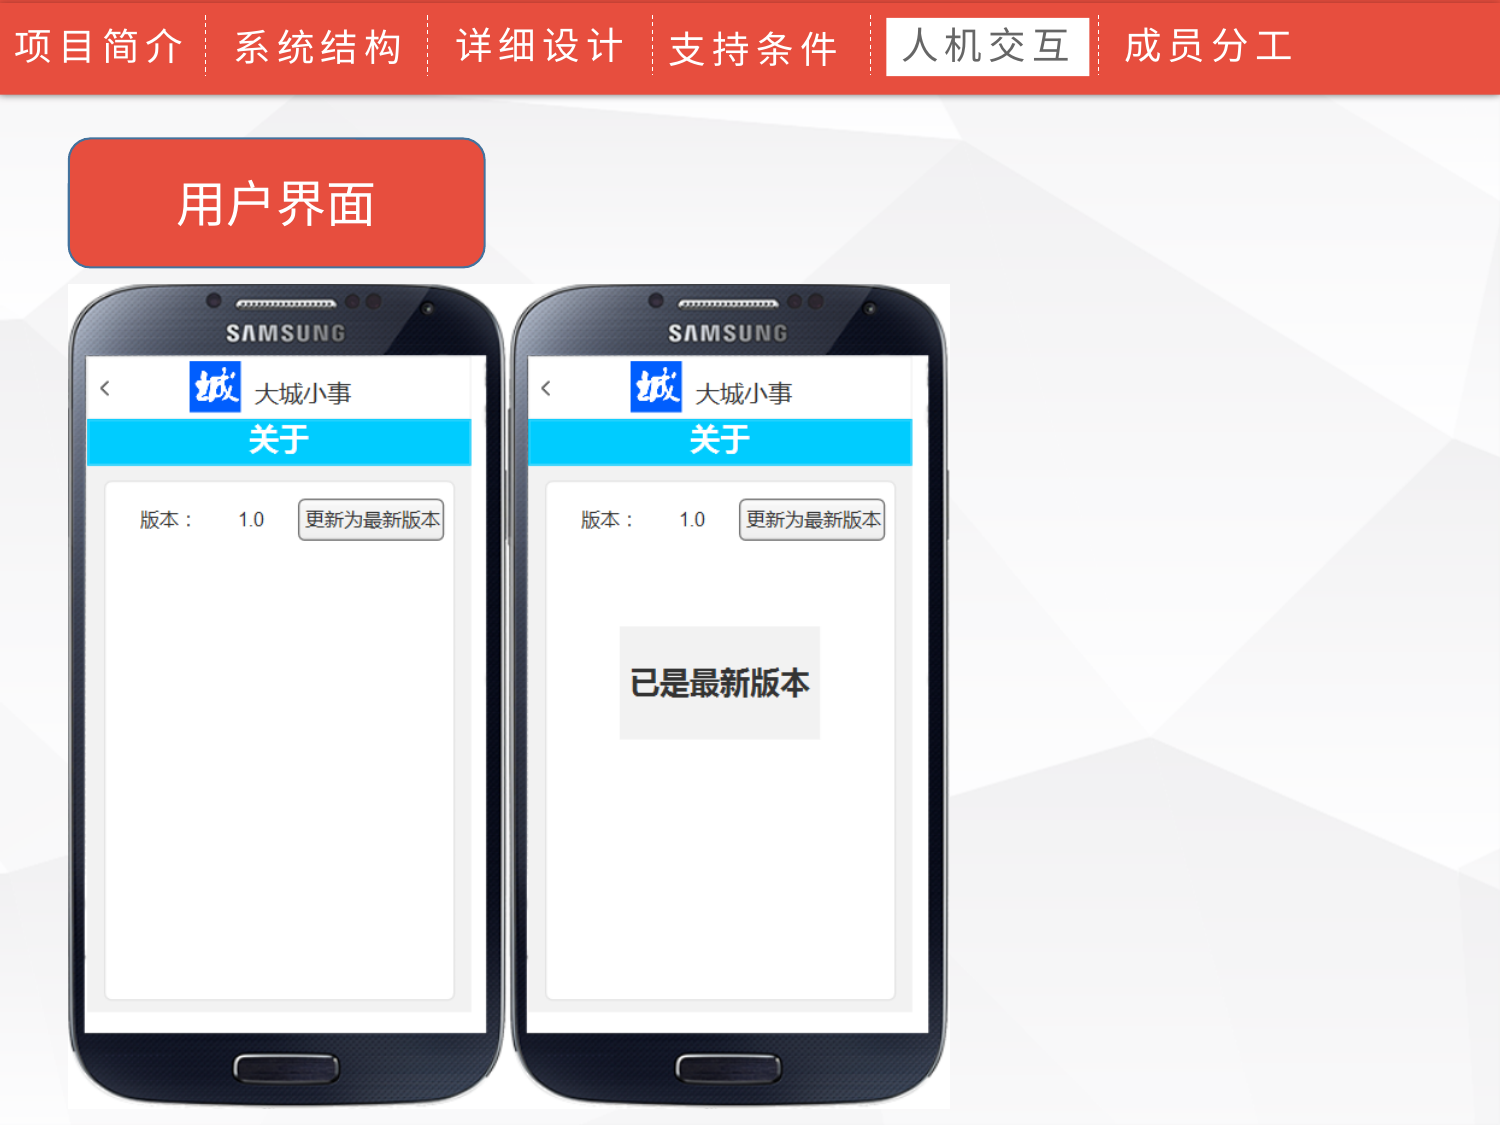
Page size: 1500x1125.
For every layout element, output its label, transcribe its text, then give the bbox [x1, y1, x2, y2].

text_box 详细设计 [440, 14, 652, 75]
text_box 人机交互 [886, 14, 1098, 75]
text_box 成员分工 [1109, 14, 1322, 75]
text_box 项目简介 [0, 15, 205, 76]
picture [0, 96, 1500, 1125]
text_box 系统结构 [215, 16, 421, 77]
text_box 项目简介 [206, 15, 211, 76]
text_box 支持条件 [654, 18, 867, 79]
text_box 用户界面 [67, 137, 486, 269]
text_box [0, 2, 1500, 96]
